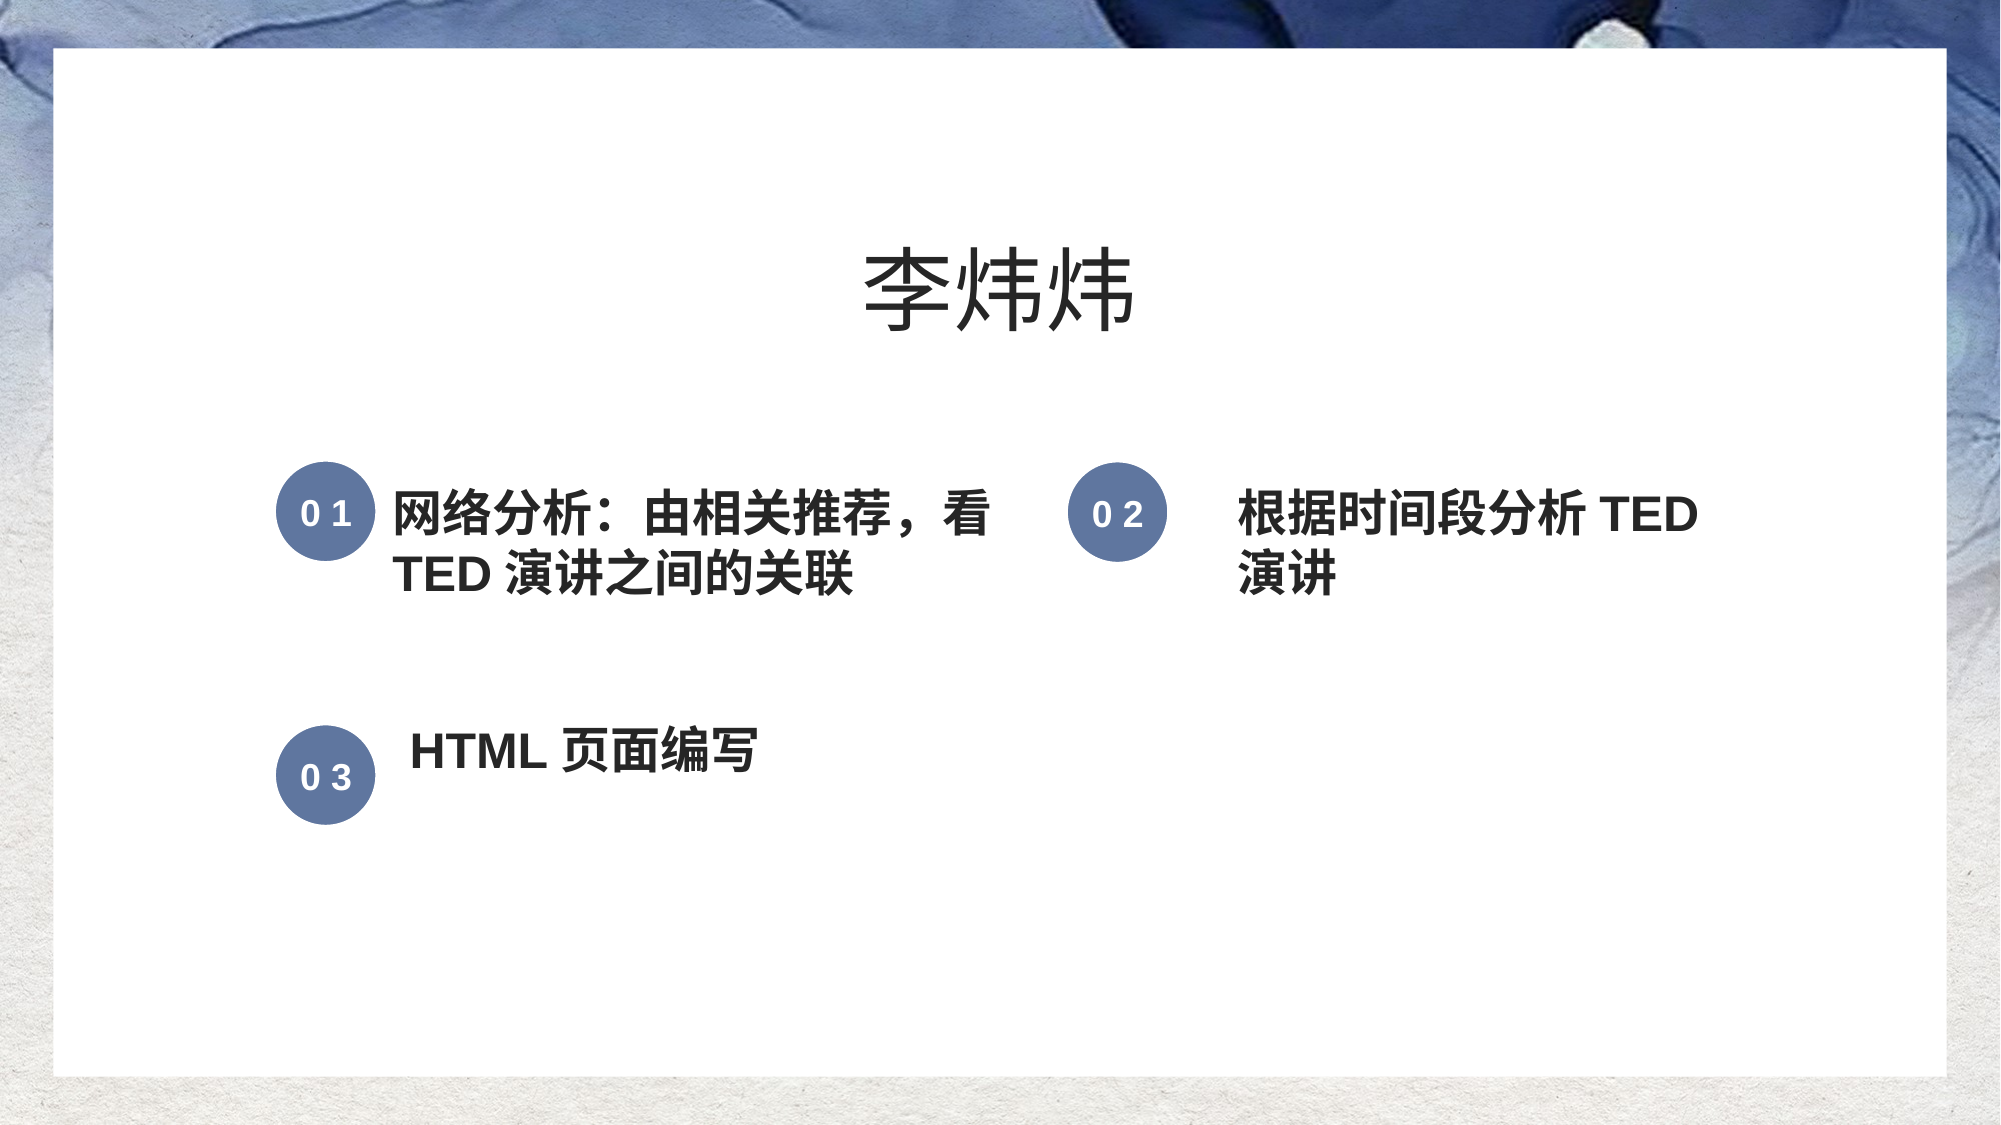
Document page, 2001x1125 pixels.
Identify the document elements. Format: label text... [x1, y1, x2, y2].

text_box [299, 722, 352, 729]
text_box [300, 822, 351, 829]
text_box 0 1 [280, 465, 372, 558]
text_box [1064, 486, 1071, 538]
text_box [372, 749, 379, 801]
text_box 根据时间段分析TED演讲 [1222, 432, 1727, 602]
text_box 0 3 [280, 729, 372, 822]
text_box [299, 458, 352, 465]
text_box [272, 748, 280, 803]
picture [0, 0, 2001, 1125]
text_box 0 2 [1071, 466, 1164, 559]
text_box [372, 485, 377, 538]
text_box [1091, 459, 1144, 466]
text_box [300, 558, 351, 565]
text_box HTML页面编写 [394, 702, 899, 779]
text_box [1164, 486, 1171, 538]
text_box 李炜炜 [845, 219, 1155, 356]
text_box 网络分析：由相关推荐，看TED演讲之间的关联 [377, 420, 1049, 602]
text_box [1092, 559, 1143, 566]
text_box [272, 484, 280, 539]
